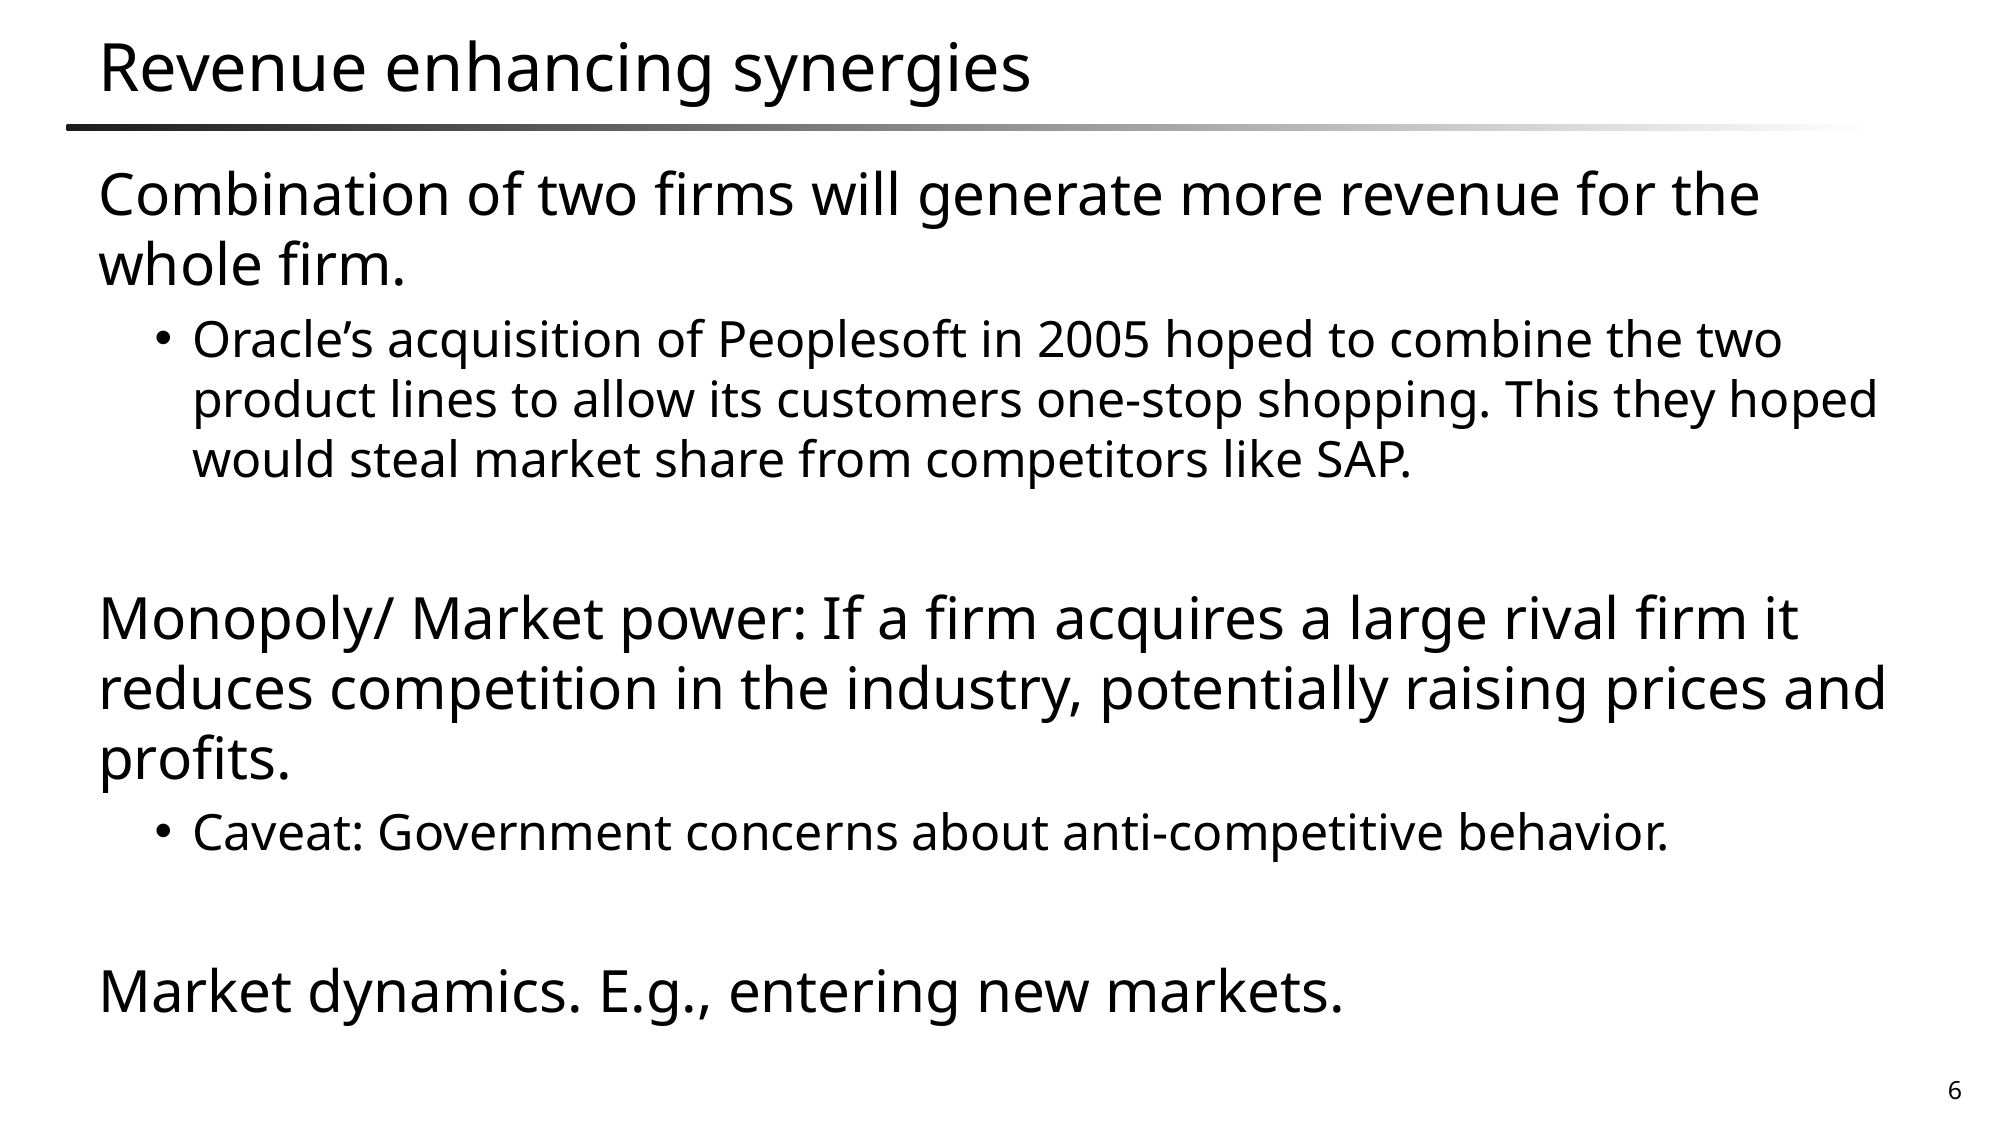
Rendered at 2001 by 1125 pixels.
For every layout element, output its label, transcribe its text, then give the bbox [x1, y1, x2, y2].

list Combination of two firms will generate more revenue for the whole firm. Oracle’s acquisition of Peoplesoft in 2005 hoped to combine the two product lines to allow its customers one-stop shopping. This they hoped would steal market share from competitors like SAP. Monopoly/ Market power: If a firm acquires a large rival firm it reduces competition in the industry, potentially raising prices and profits. Caveat: Government concerns about anti-competitive behavior. Market dynamics. E.g., entering new markets. [83, 149, 1934, 1038]
title Revenue enhancing synergies [83, 9, 1934, 113]
